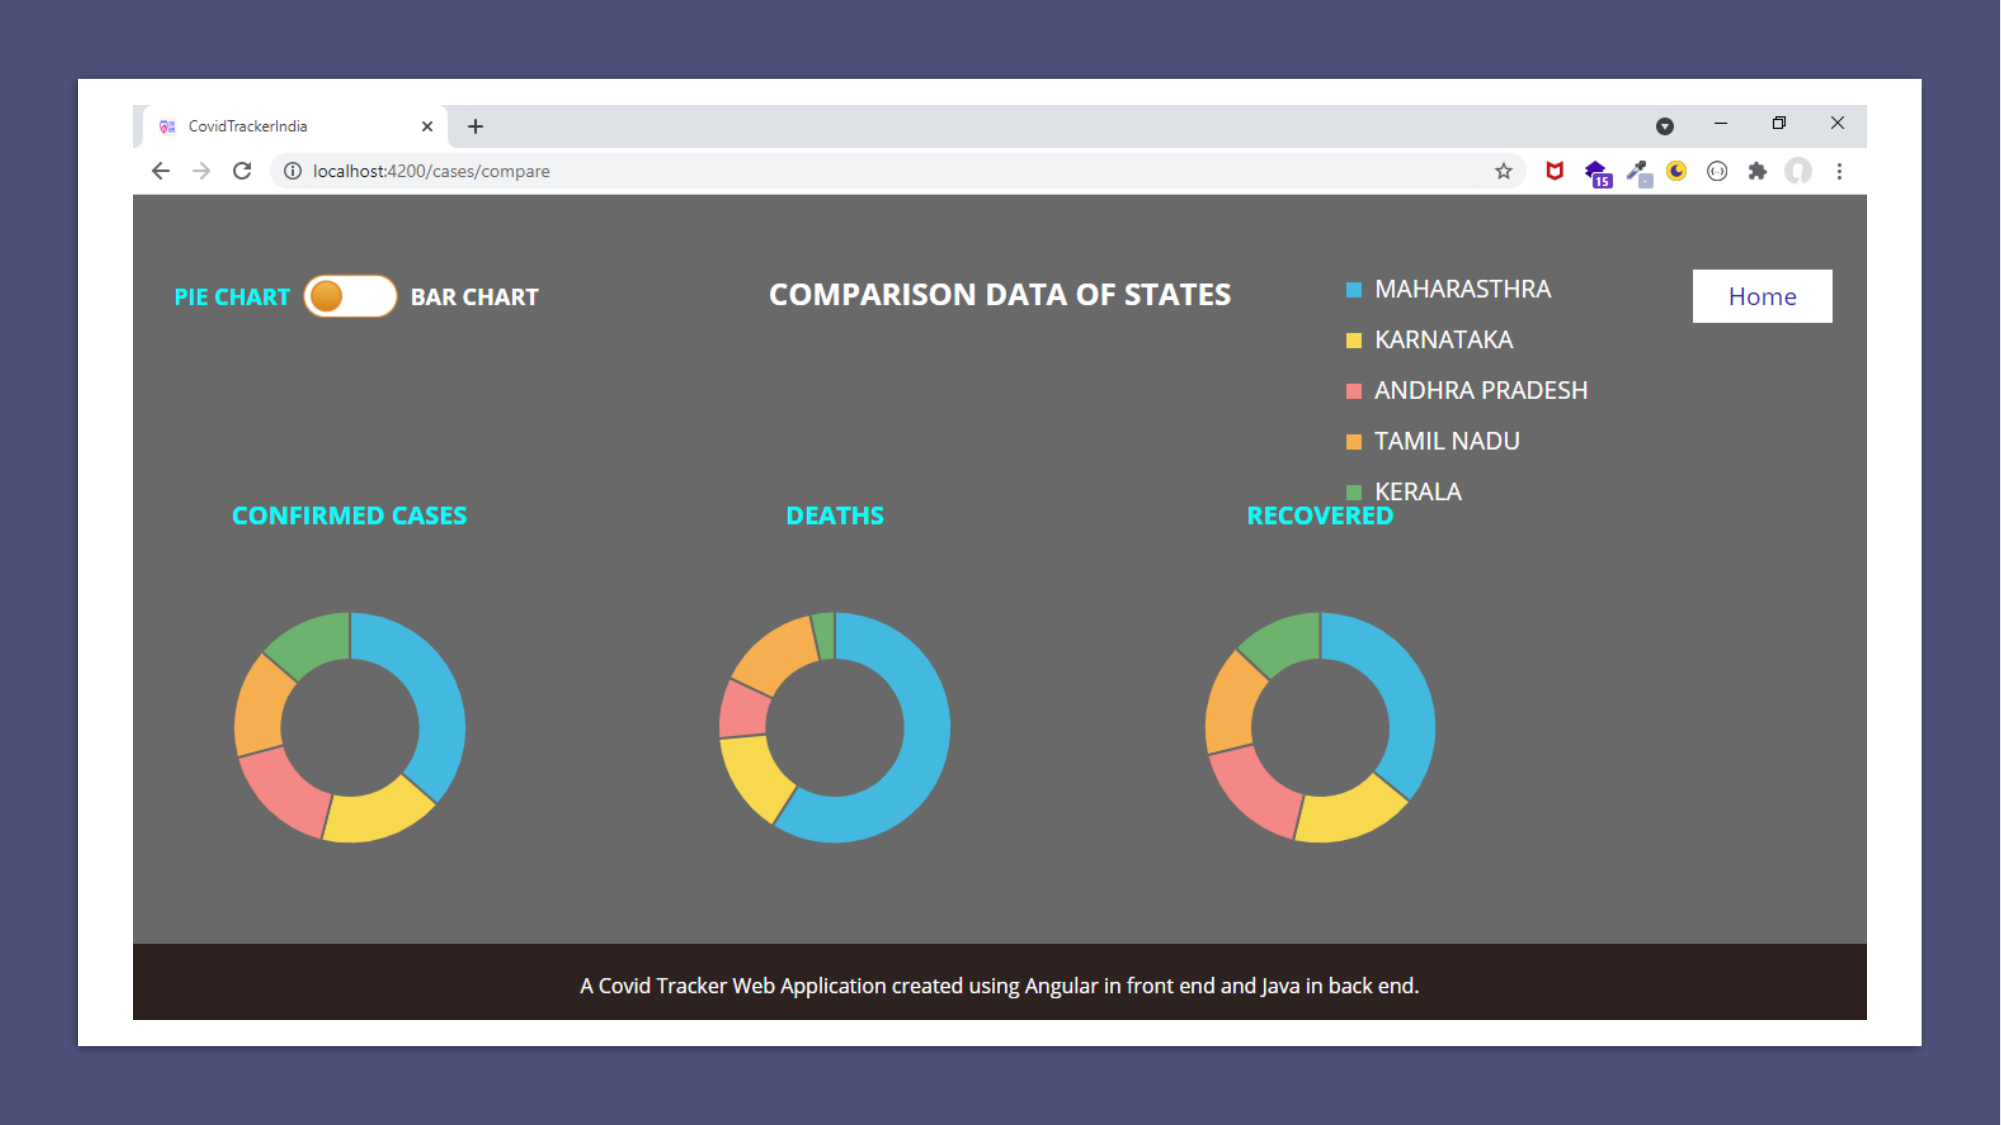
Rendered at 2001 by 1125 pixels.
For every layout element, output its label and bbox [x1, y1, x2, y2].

text_box [0, 0, 2000, 1125]
picture [133, 105, 1867, 1020]
text_box [77, 77, 1923, 1048]
